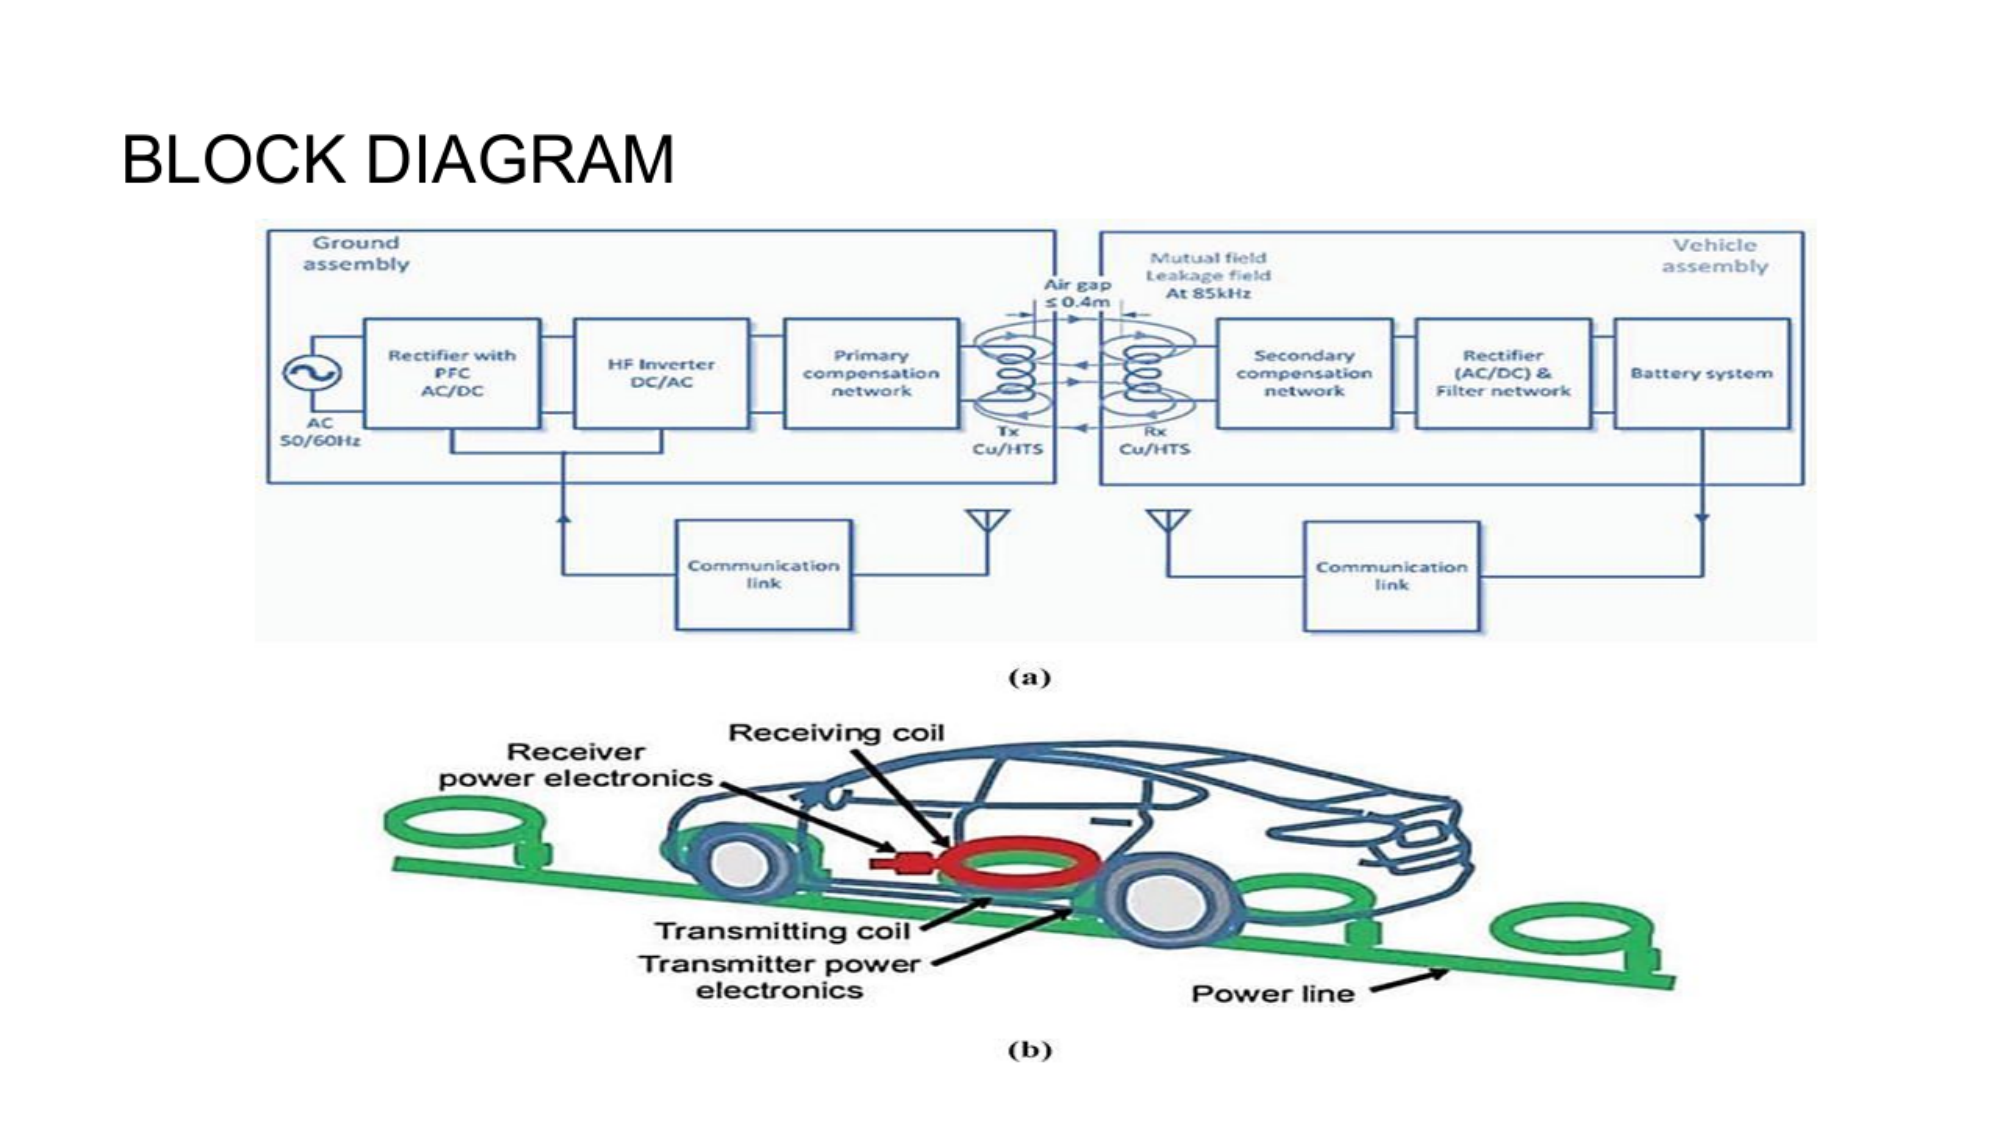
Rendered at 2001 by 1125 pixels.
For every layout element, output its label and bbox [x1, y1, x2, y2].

picture [99, 61, 1900, 1064]
